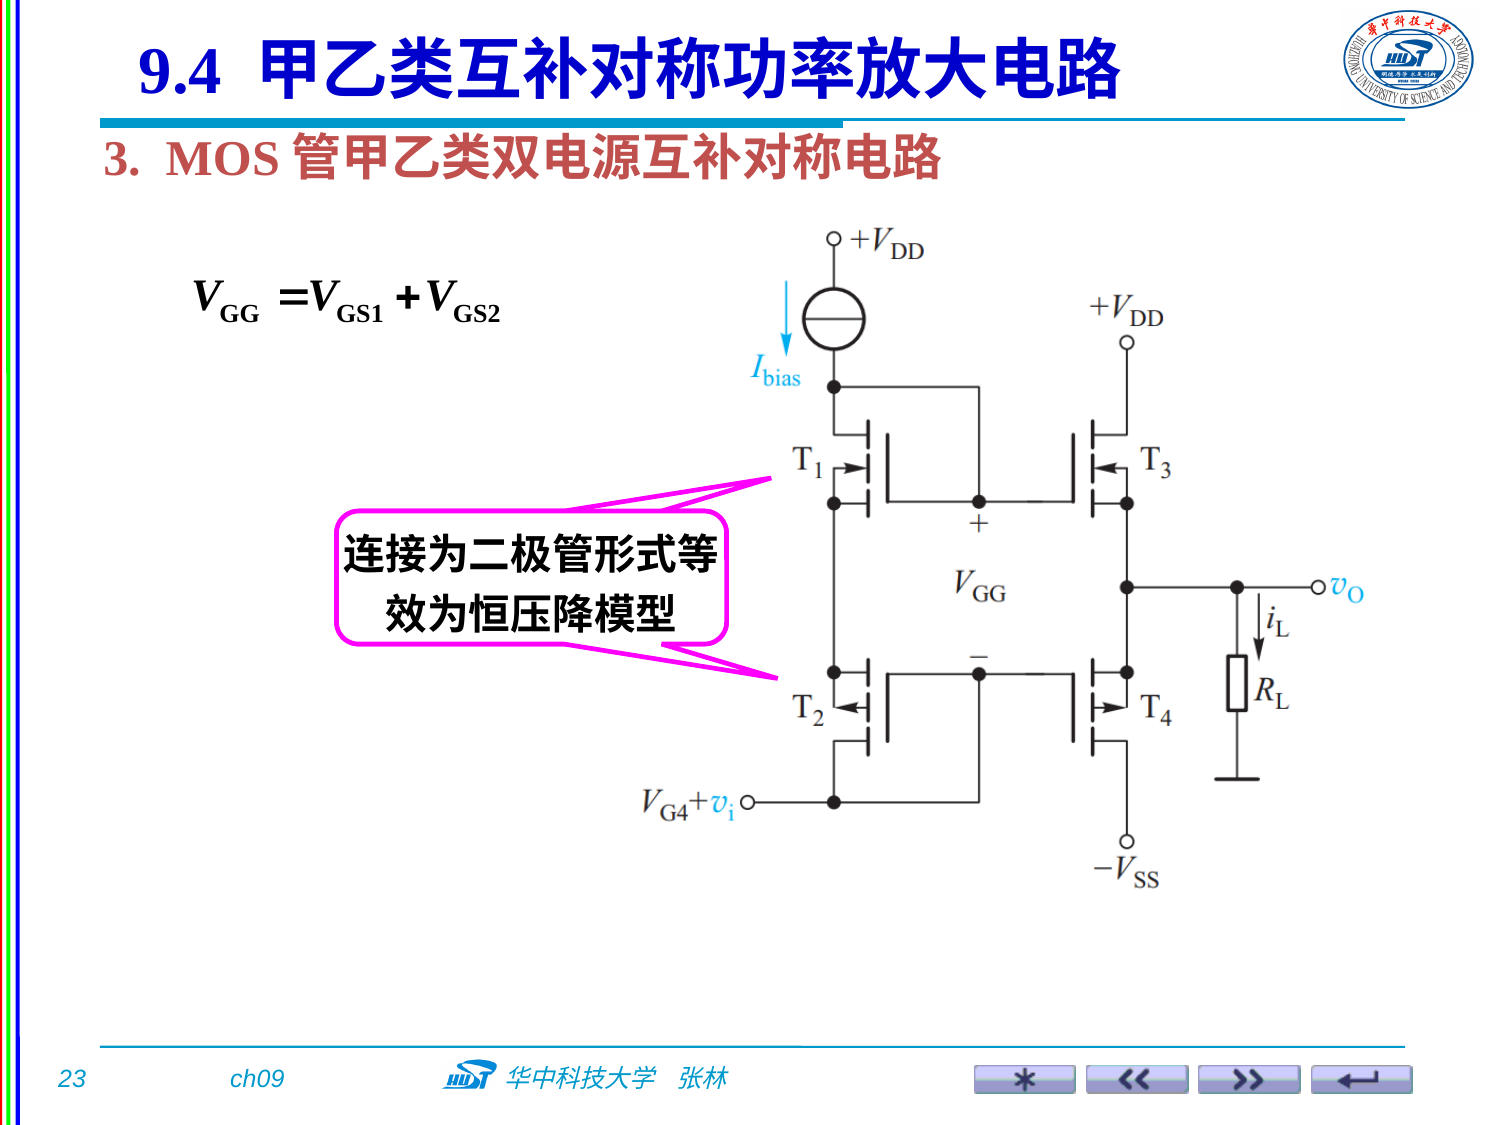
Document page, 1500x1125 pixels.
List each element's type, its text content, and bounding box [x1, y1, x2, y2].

picture [1086, 1065, 1189, 1094]
picture [974, 1065, 1076, 1094]
picture [619, 207, 1382, 911]
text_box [336, 510, 727, 646]
picture [1340, 7, 1479, 111]
text_box 9.4 甲乙类互补对称功率放大电路 [123, 19, 1471, 115]
picture [1198, 1065, 1301, 1094]
picture [441, 1059, 497, 1089]
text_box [188, 265, 509, 333]
picture [1311, 1065, 1413, 1094]
text_box 3. MOS管甲乙类双电源互补对称电路 [88, 112, 1229, 198]
